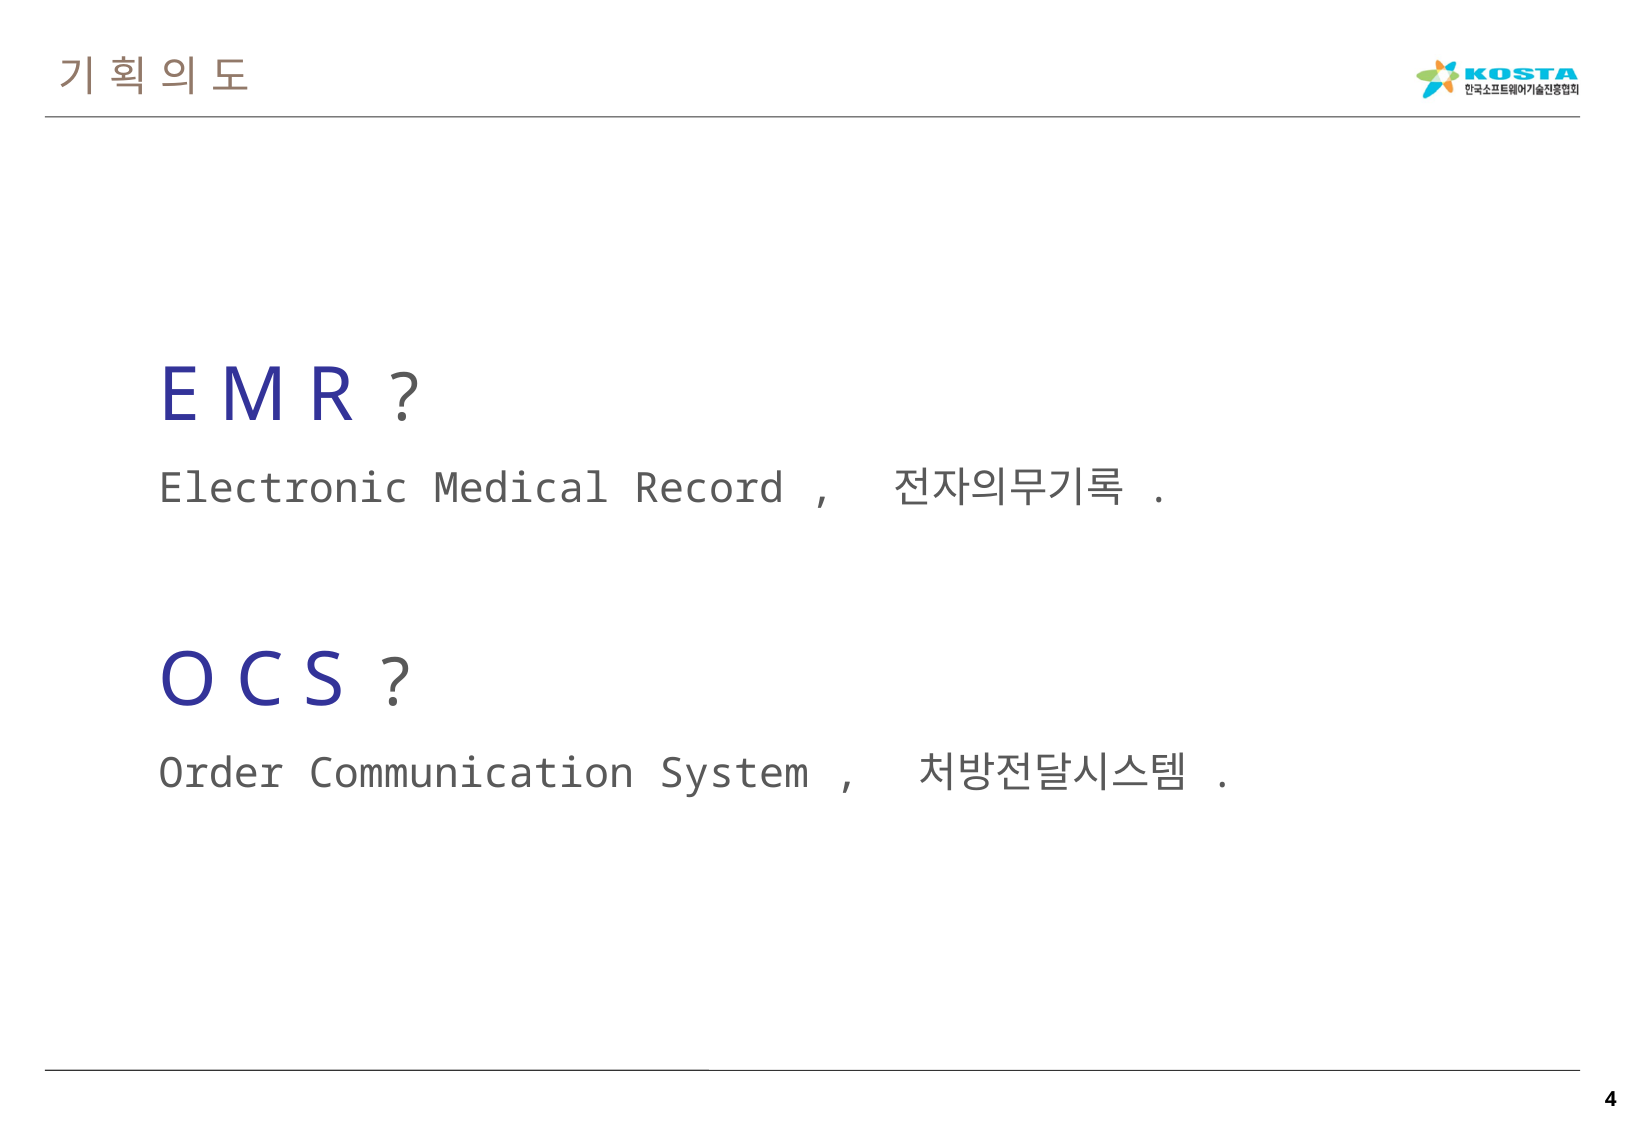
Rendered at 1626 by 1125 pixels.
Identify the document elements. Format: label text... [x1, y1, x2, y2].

picture [1414, 54, 1581, 104]
text_box E M R ? Electronic Medical Record , 전자의무기록 . O C S ? Order Communication System , 처방전달시스템 . [143, 293, 1250, 804]
text_box 기획의도 [43, 42, 265, 108]
